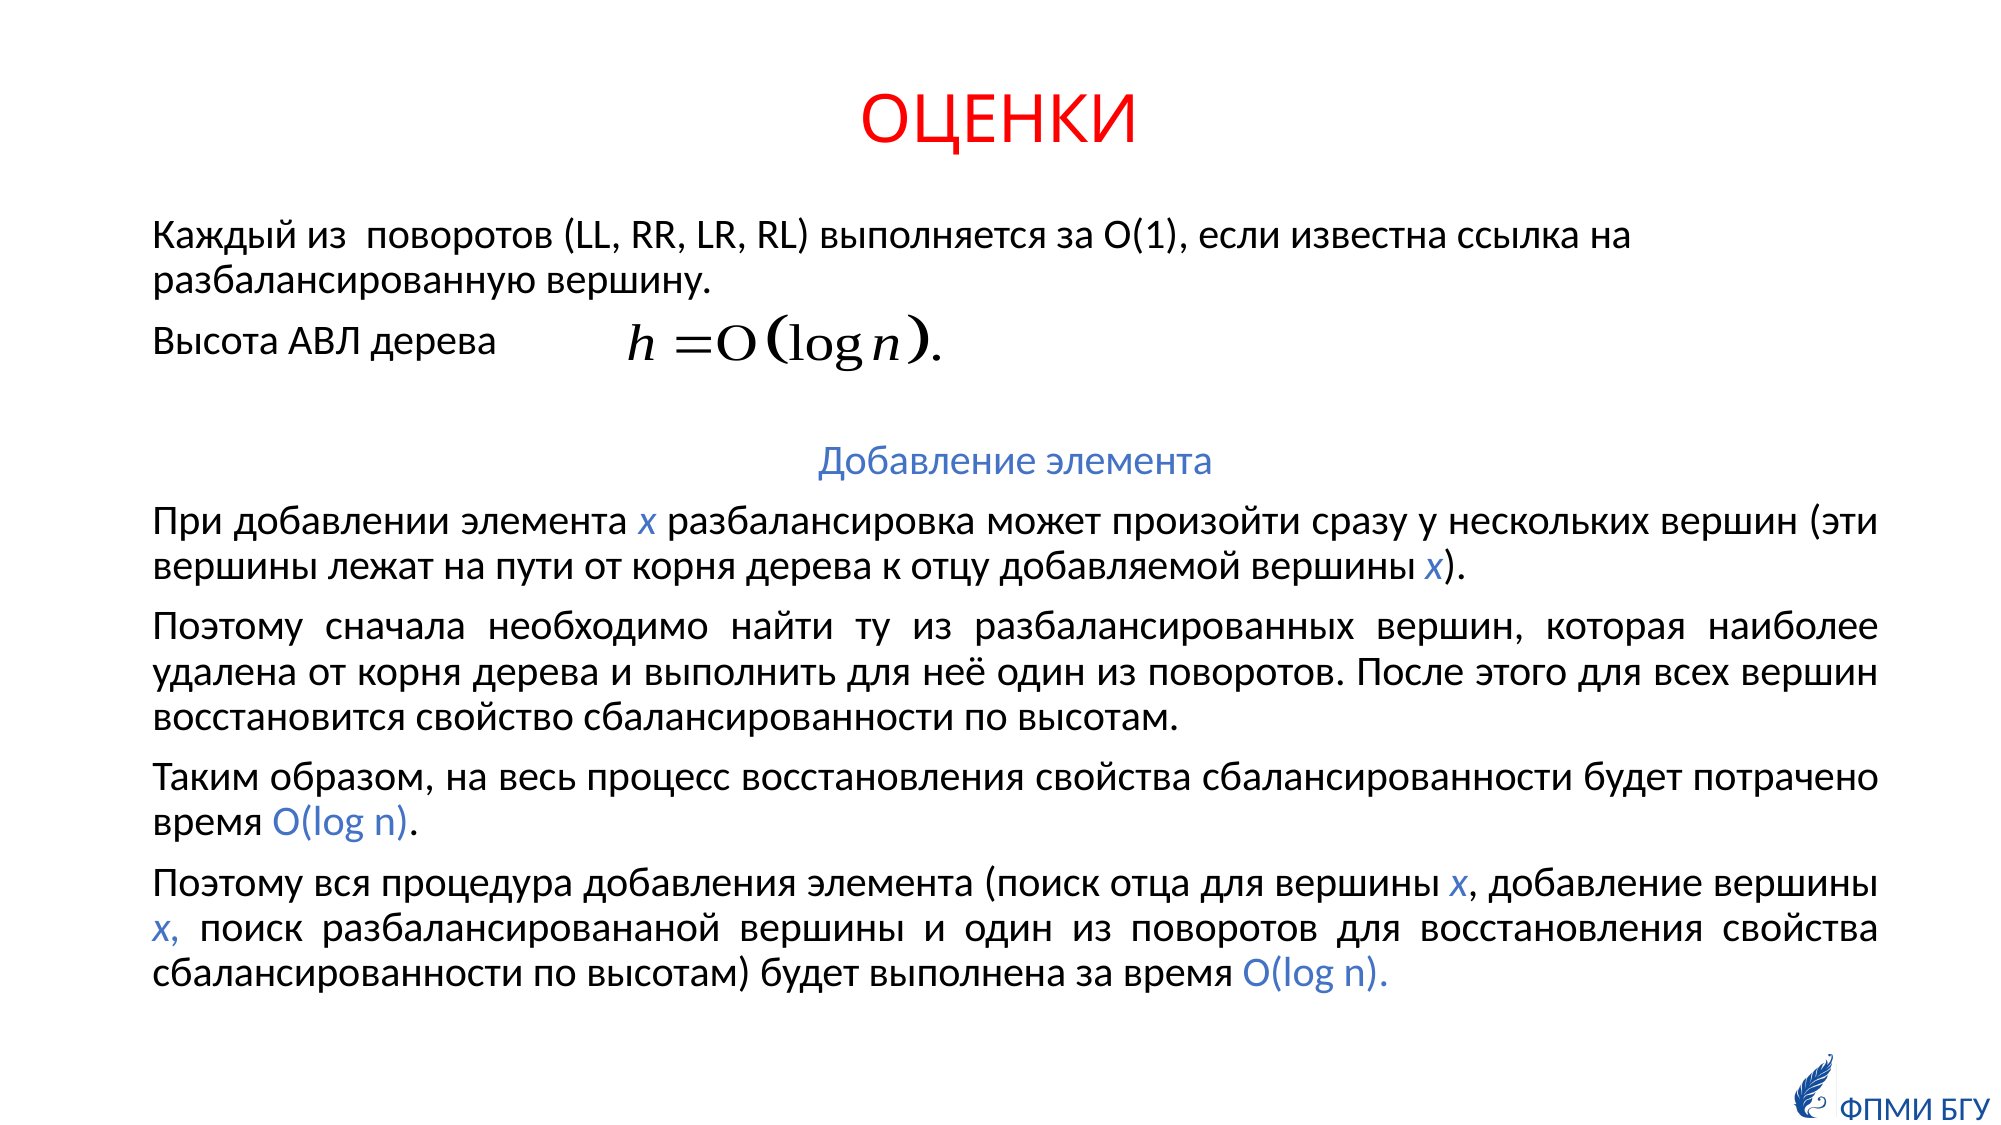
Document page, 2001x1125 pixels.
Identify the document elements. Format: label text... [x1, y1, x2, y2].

title ОЦЕНКИ [137, 59, 1863, 182]
list Каждый из поворотов (LL, RR, LR, RL) выполняется за O(1), если известна ссылка на разбалансированную вершину. Высота АВЛ дерева Добавление элемента При добавлении элемента x разбалансировка может произойти сразу у нескольких вершин (эти вершины лежат на пути от корня дерева к отцу добавляемой вершины x). Поэтому сначала необходимо найти ту из разбалансированных вершин, которая наиболее удалена от корня дерева и выполнить для неё один из поворотов. После этого для всех вершин восстановится свойство сбалансированности по высотам. Таким образом, на весь процесс восстановления свойства сбалансированности будет потрачено время O(log n). Поэтому вся процедура добавления элемента (поиск отца для вершины x, добавление вершины x, поиск разбалансировананой вершины и один из поворотов для восстановления свойства сбалансированности по высотам) будет выполнена за время O(log n). [137, 205, 1894, 1014]
text_box ФПМИ БГУ [1830, 1087, 2000, 1125]
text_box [619, 308, 952, 387]
picture [1793, 1053, 1837, 1118]
